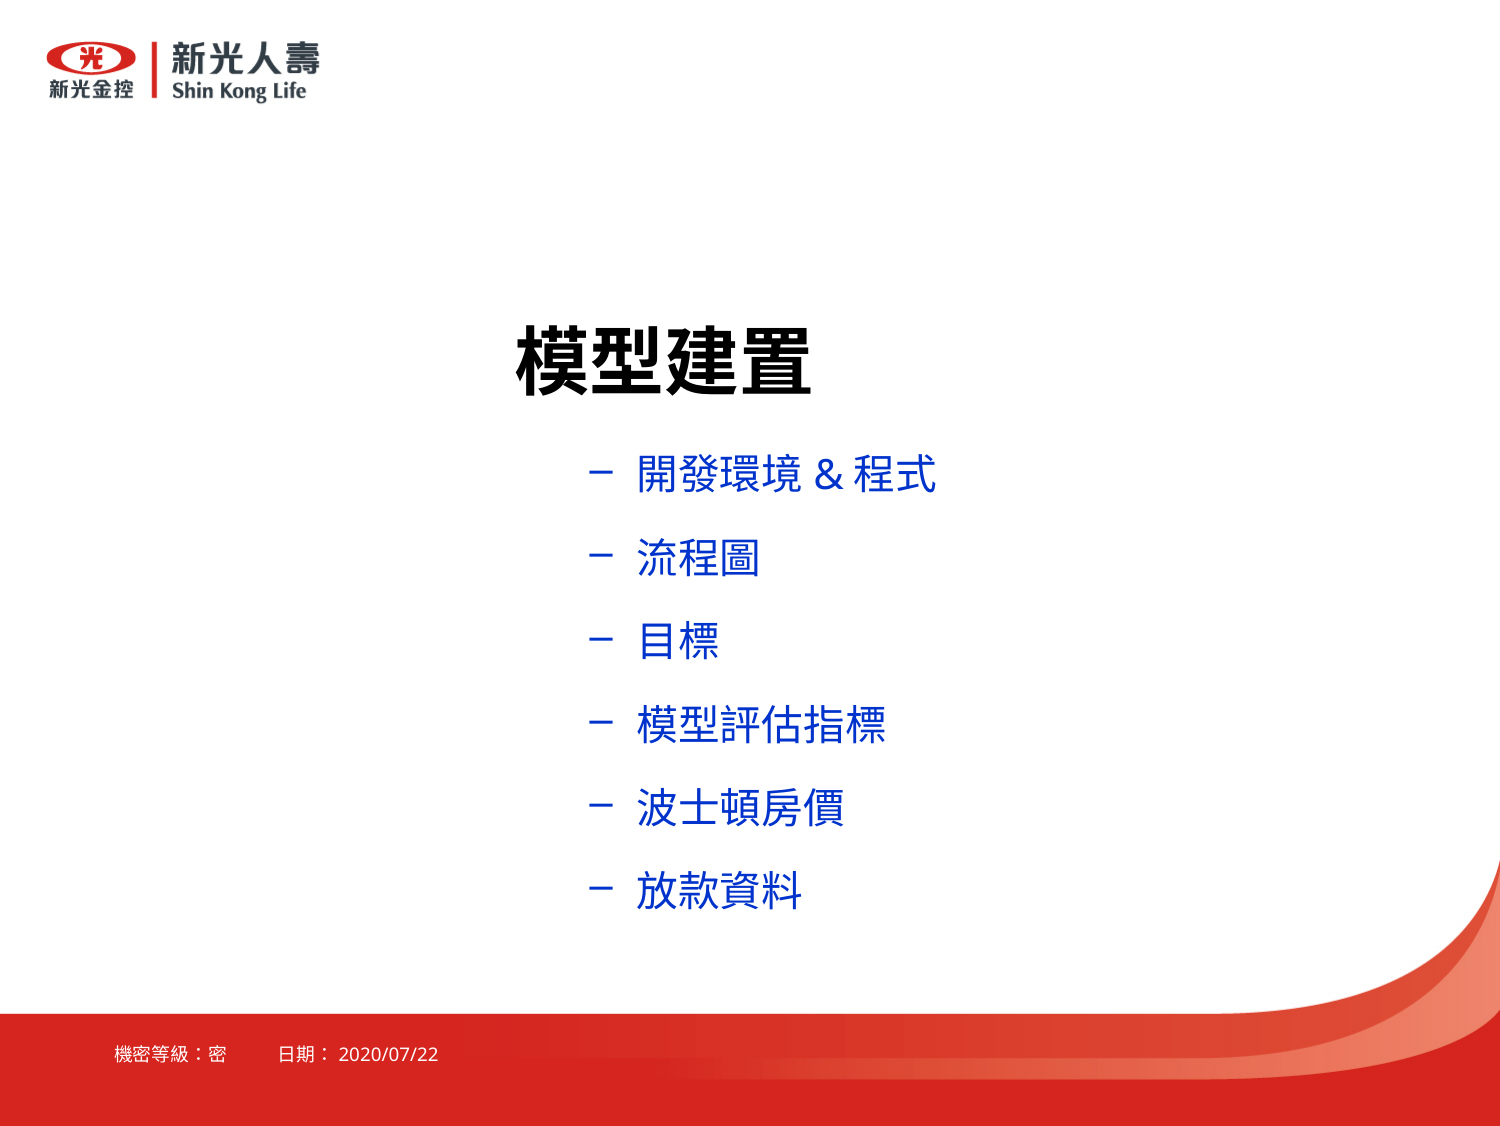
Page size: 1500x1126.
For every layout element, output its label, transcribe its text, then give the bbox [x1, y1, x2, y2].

footer 機密等級：密 日期：2020/07/22 [99, 1035, 1212, 1083]
list 模型建置 開發環境&程式 流程圖 目標 模型評估指標 波士頓房價 放款資料 [501, 231, 1500, 953]
picture [0, 0, 1500, 1126]
